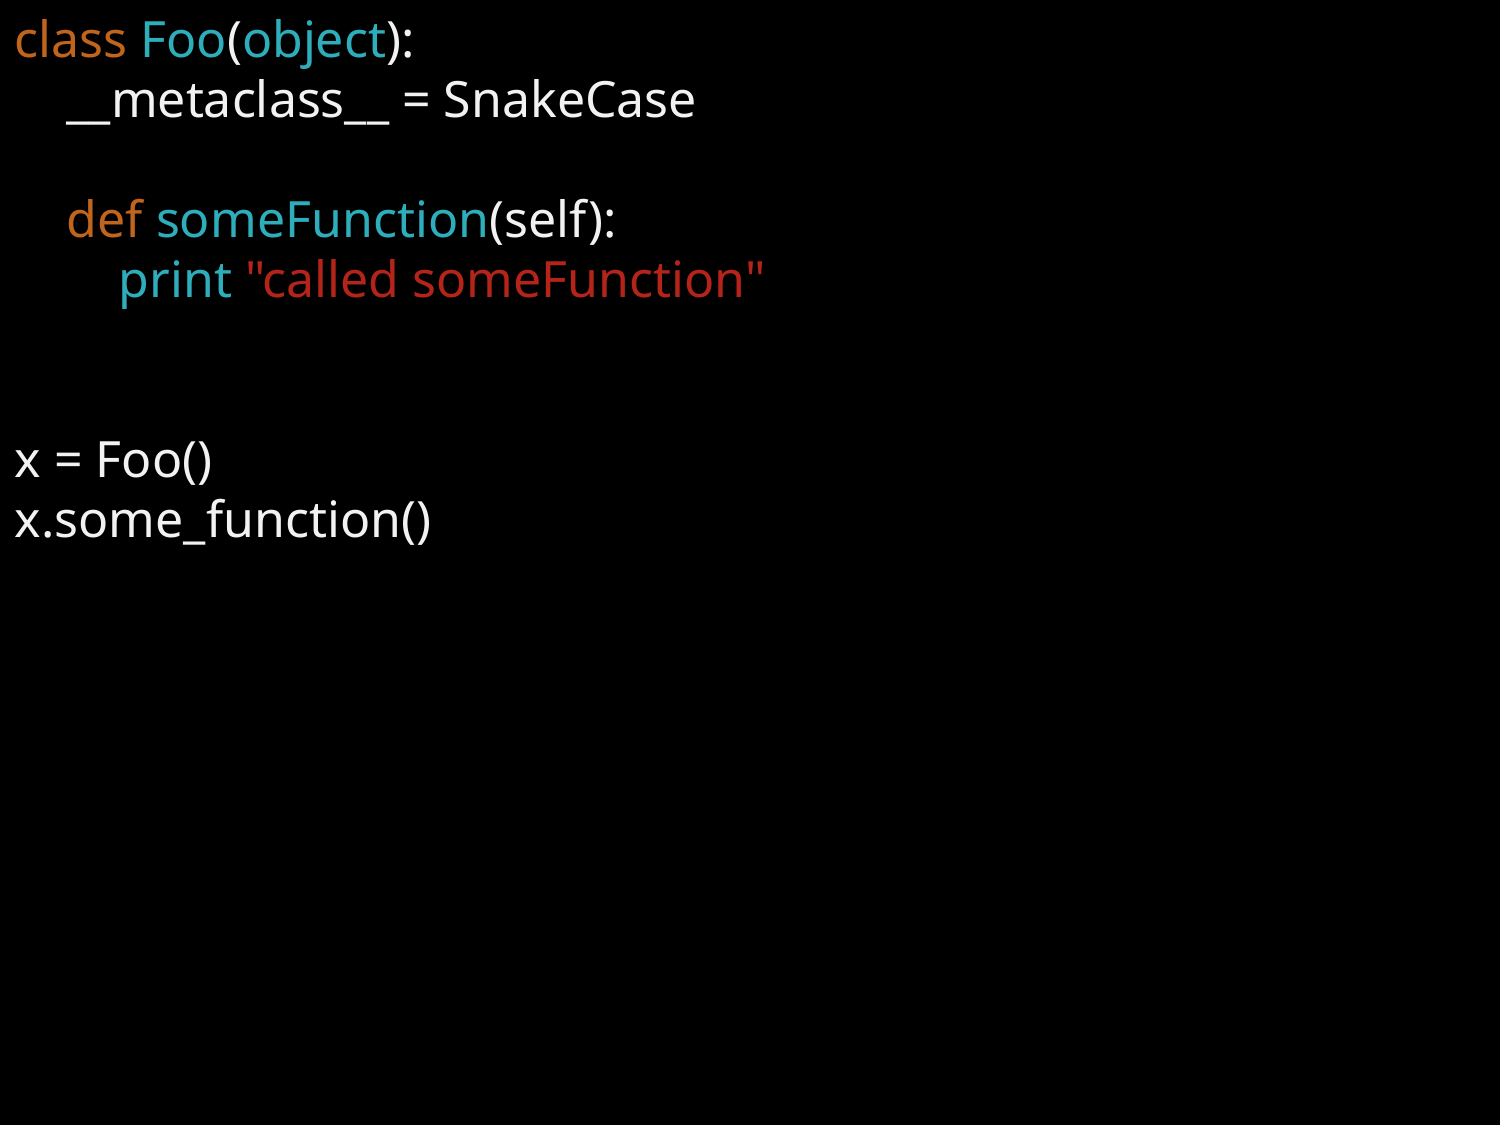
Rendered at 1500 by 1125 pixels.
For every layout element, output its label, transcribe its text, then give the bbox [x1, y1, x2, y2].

text_box class Foo(object): __metaclass__ = SnakeCase def someFunction(self): print "called someFunction" x = Foo() x.some_function() [0, 0, 1469, 555]
